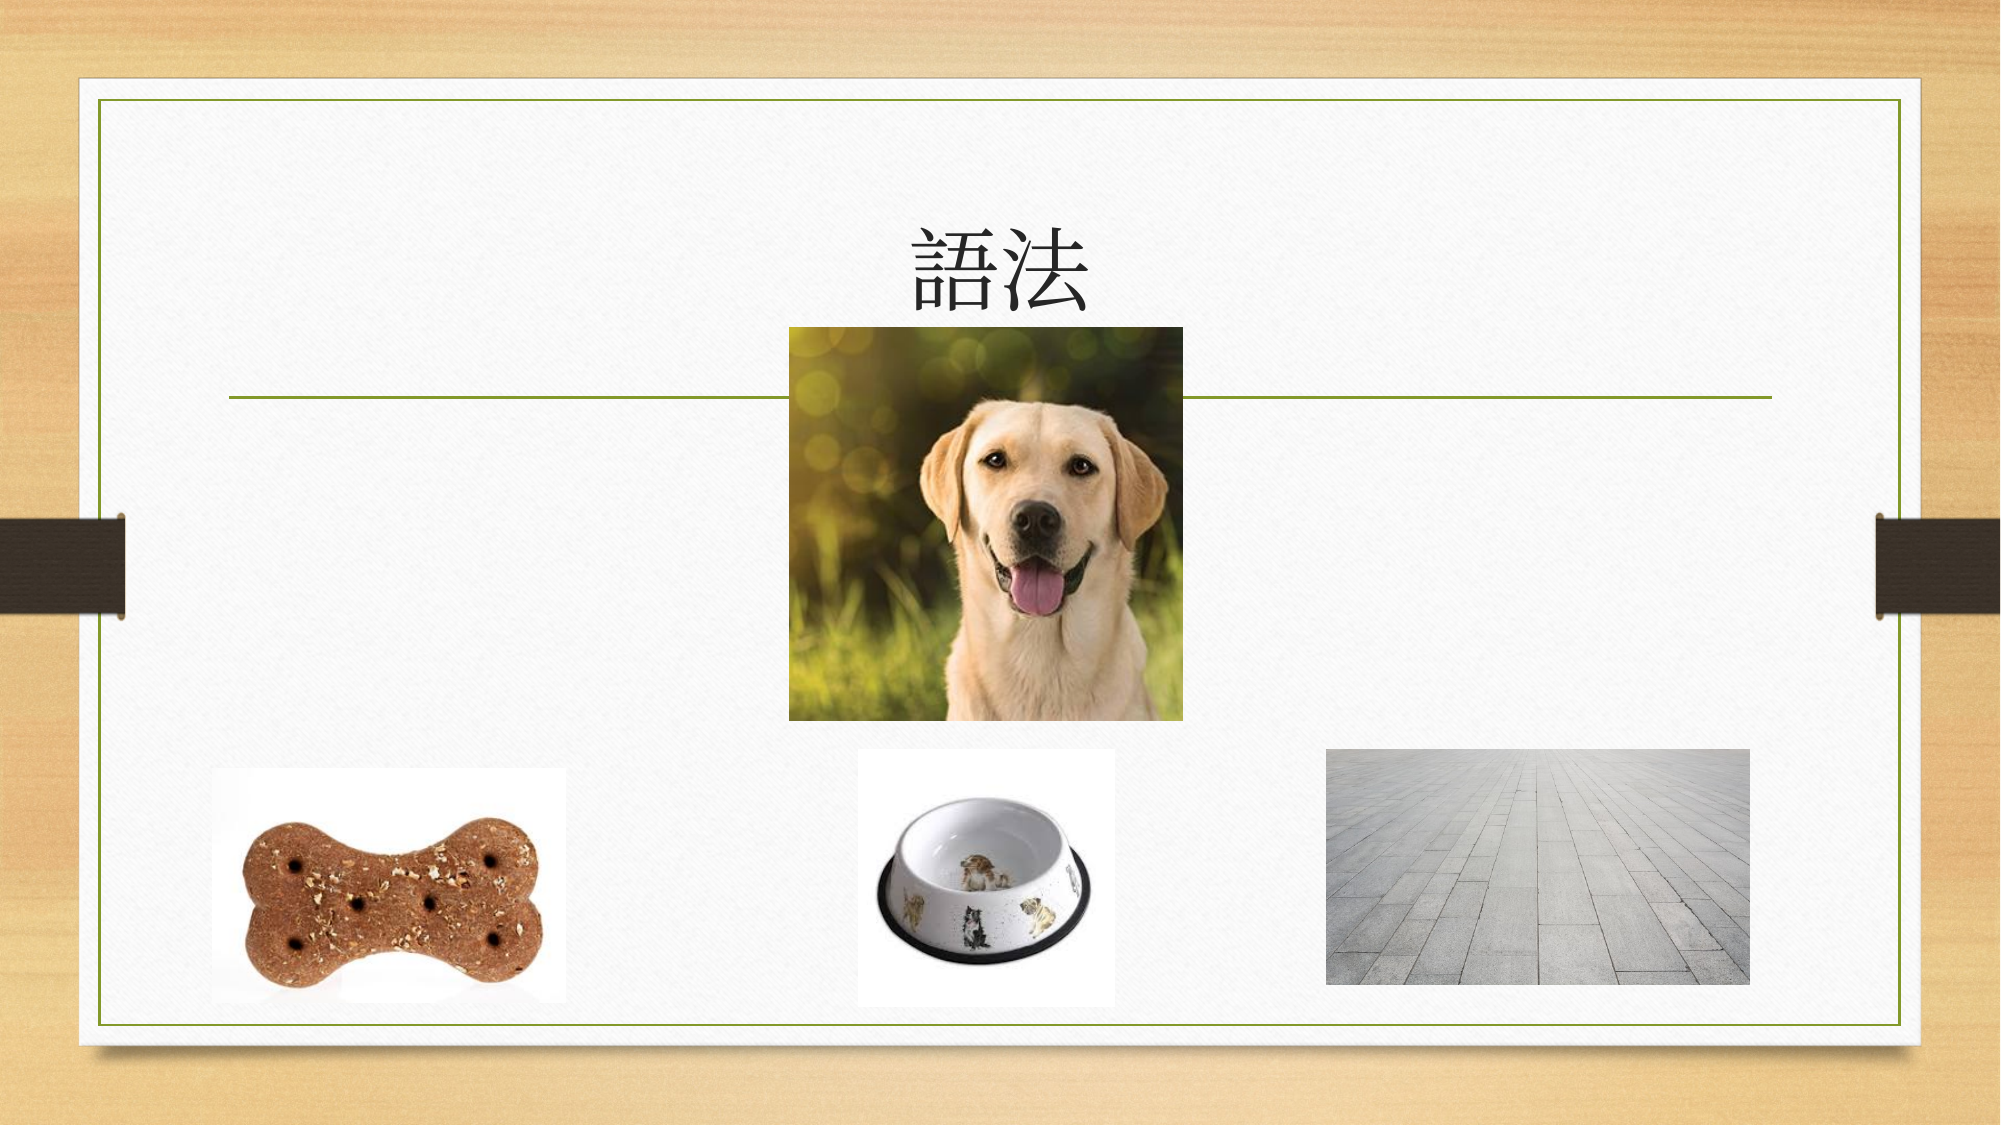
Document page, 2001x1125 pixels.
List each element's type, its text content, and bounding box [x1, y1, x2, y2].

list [789, 326, 1183, 721]
title 語法 [212, 161, 1788, 375]
picture [0, 0, 2001, 1125]
